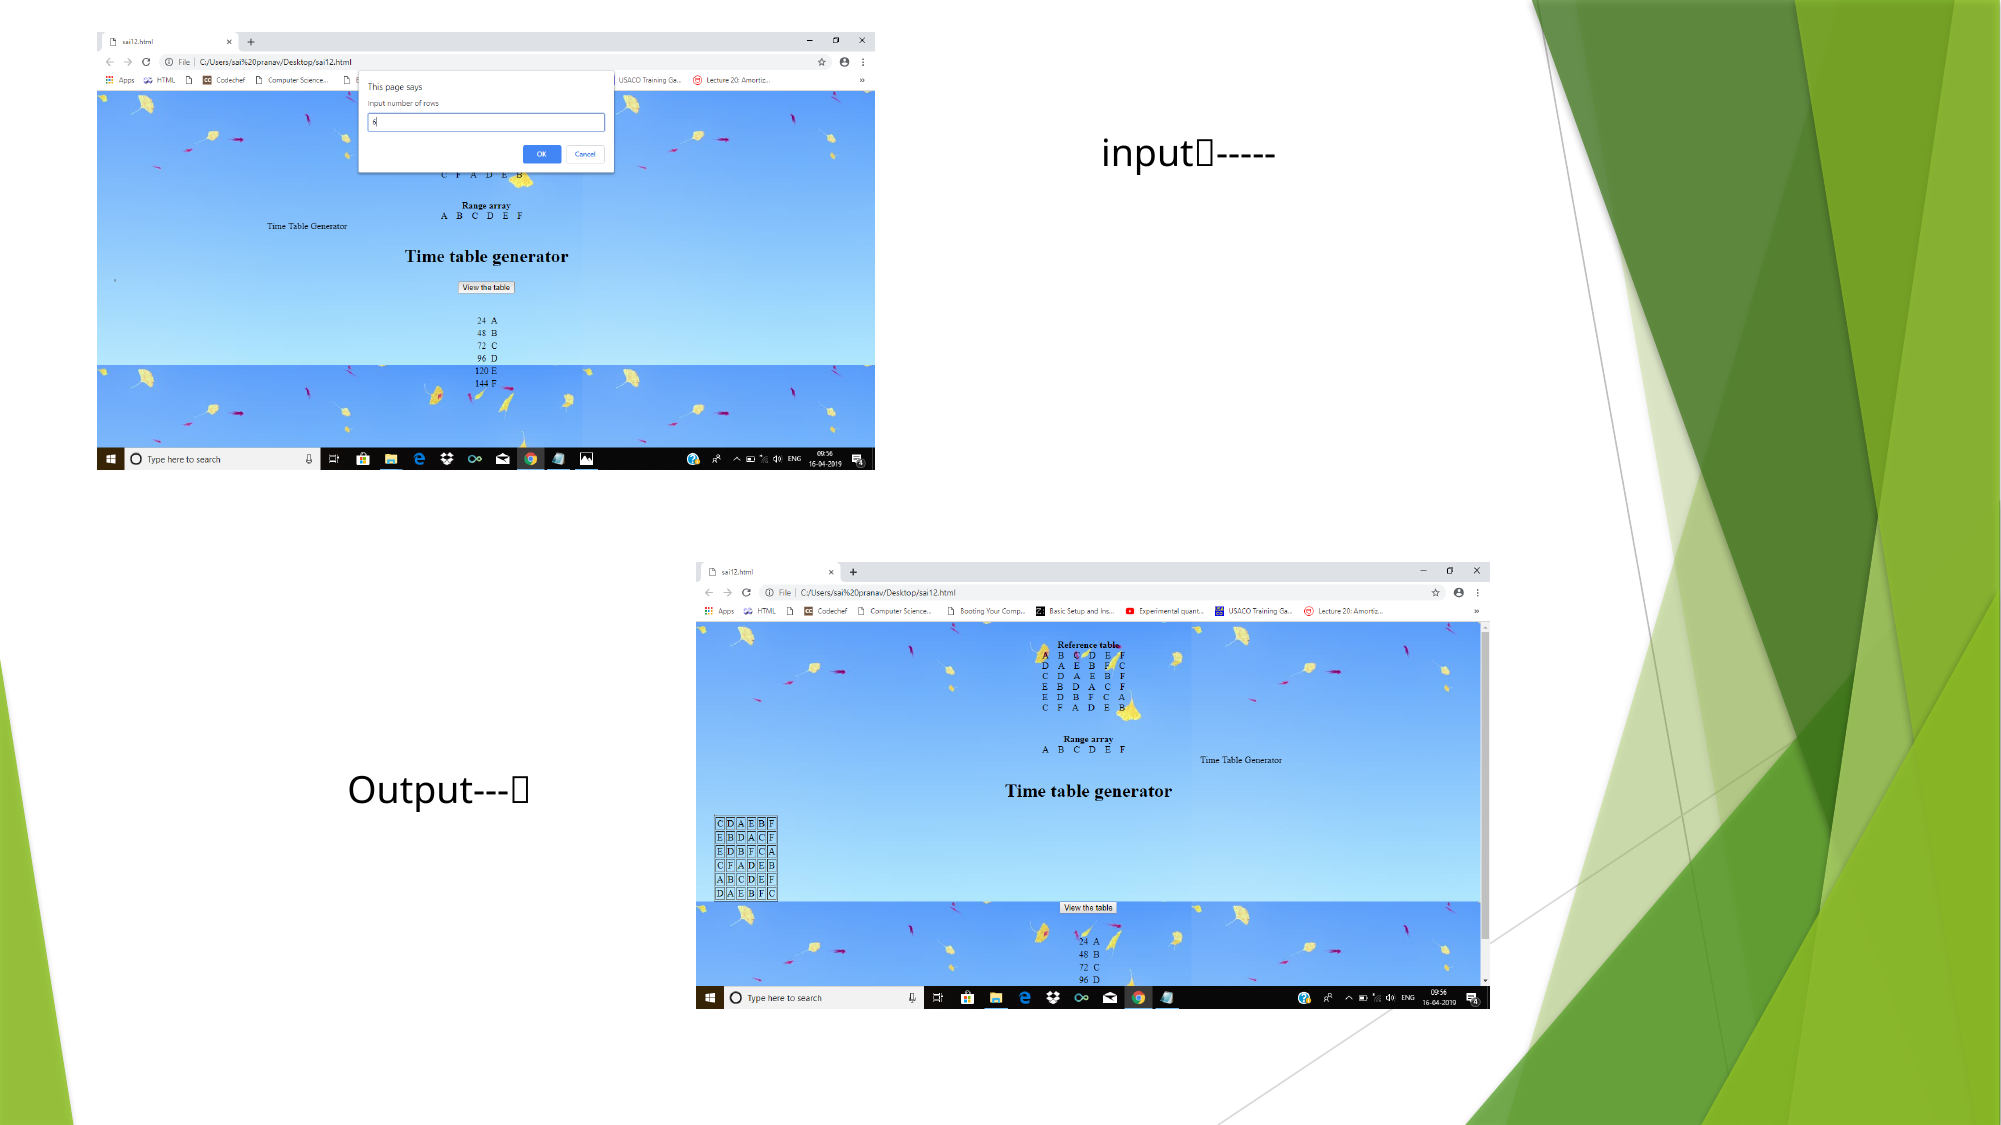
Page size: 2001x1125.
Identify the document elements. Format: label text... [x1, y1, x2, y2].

text_box input----- [1086, 121, 1292, 182]
text_box Output--- [332, 758, 547, 819]
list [695, 561, 1490, 1009]
picture [96, 32, 875, 471]
